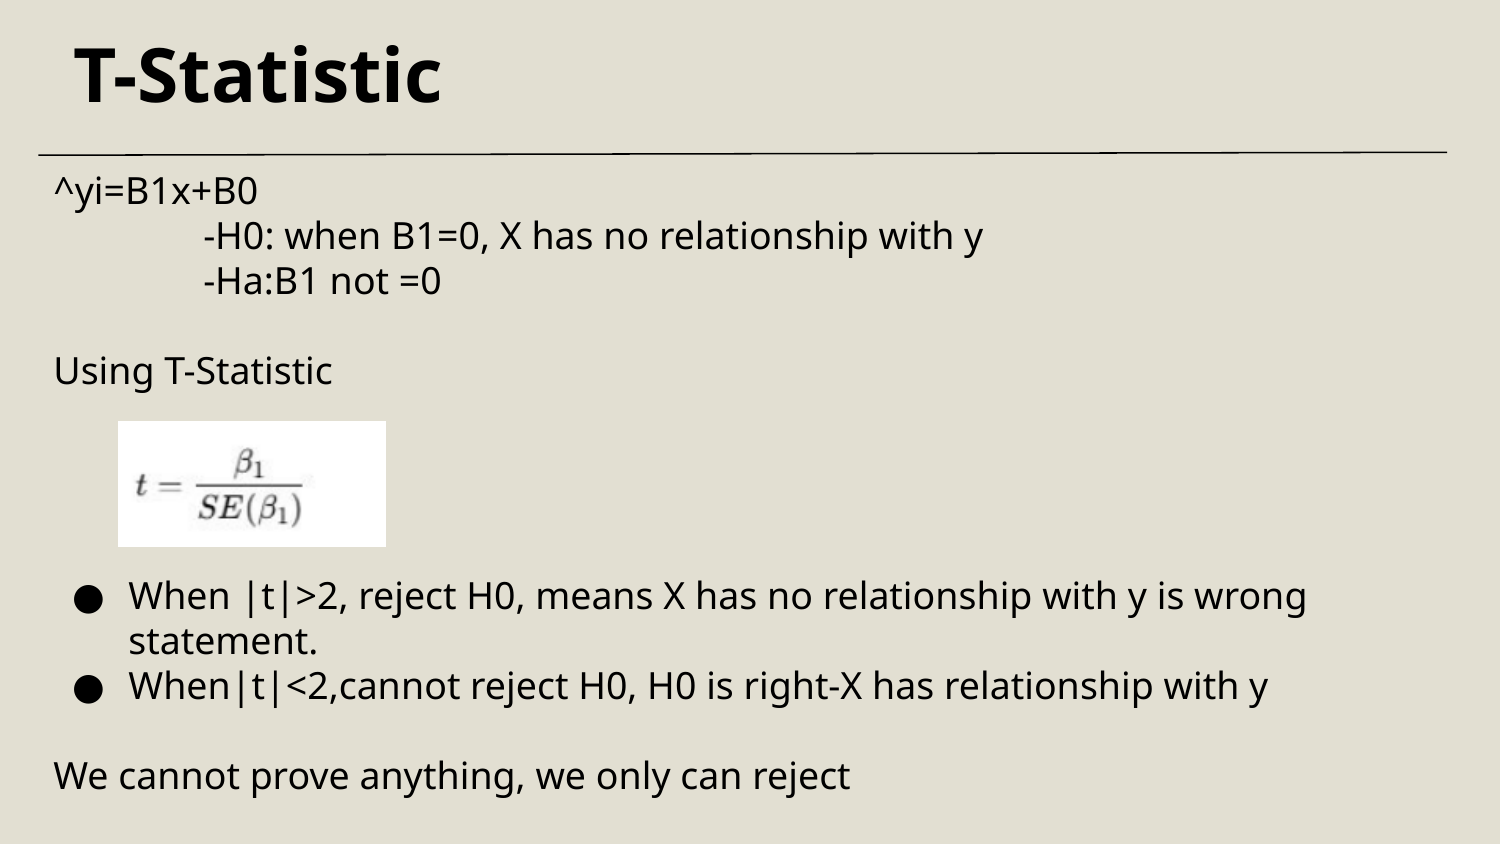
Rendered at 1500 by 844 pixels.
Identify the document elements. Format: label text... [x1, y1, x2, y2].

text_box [38, 152, 1448, 156]
text_box ^yi=B1x+B0 -H0: when B1=0, X has no relationship with y -Ha:B1 not =0 Using T-Statistic When |t|>2, reject H0, means X has no relationship with y is wrong statement. When|t|<2,cannot reject H0, H0 is right-X has relationship with y We cannot prove anything, we only can reject [38, 152, 1472, 827]
picture [118, 421, 387, 548]
text_box T-Statistic [58, 30, 1414, 133]
